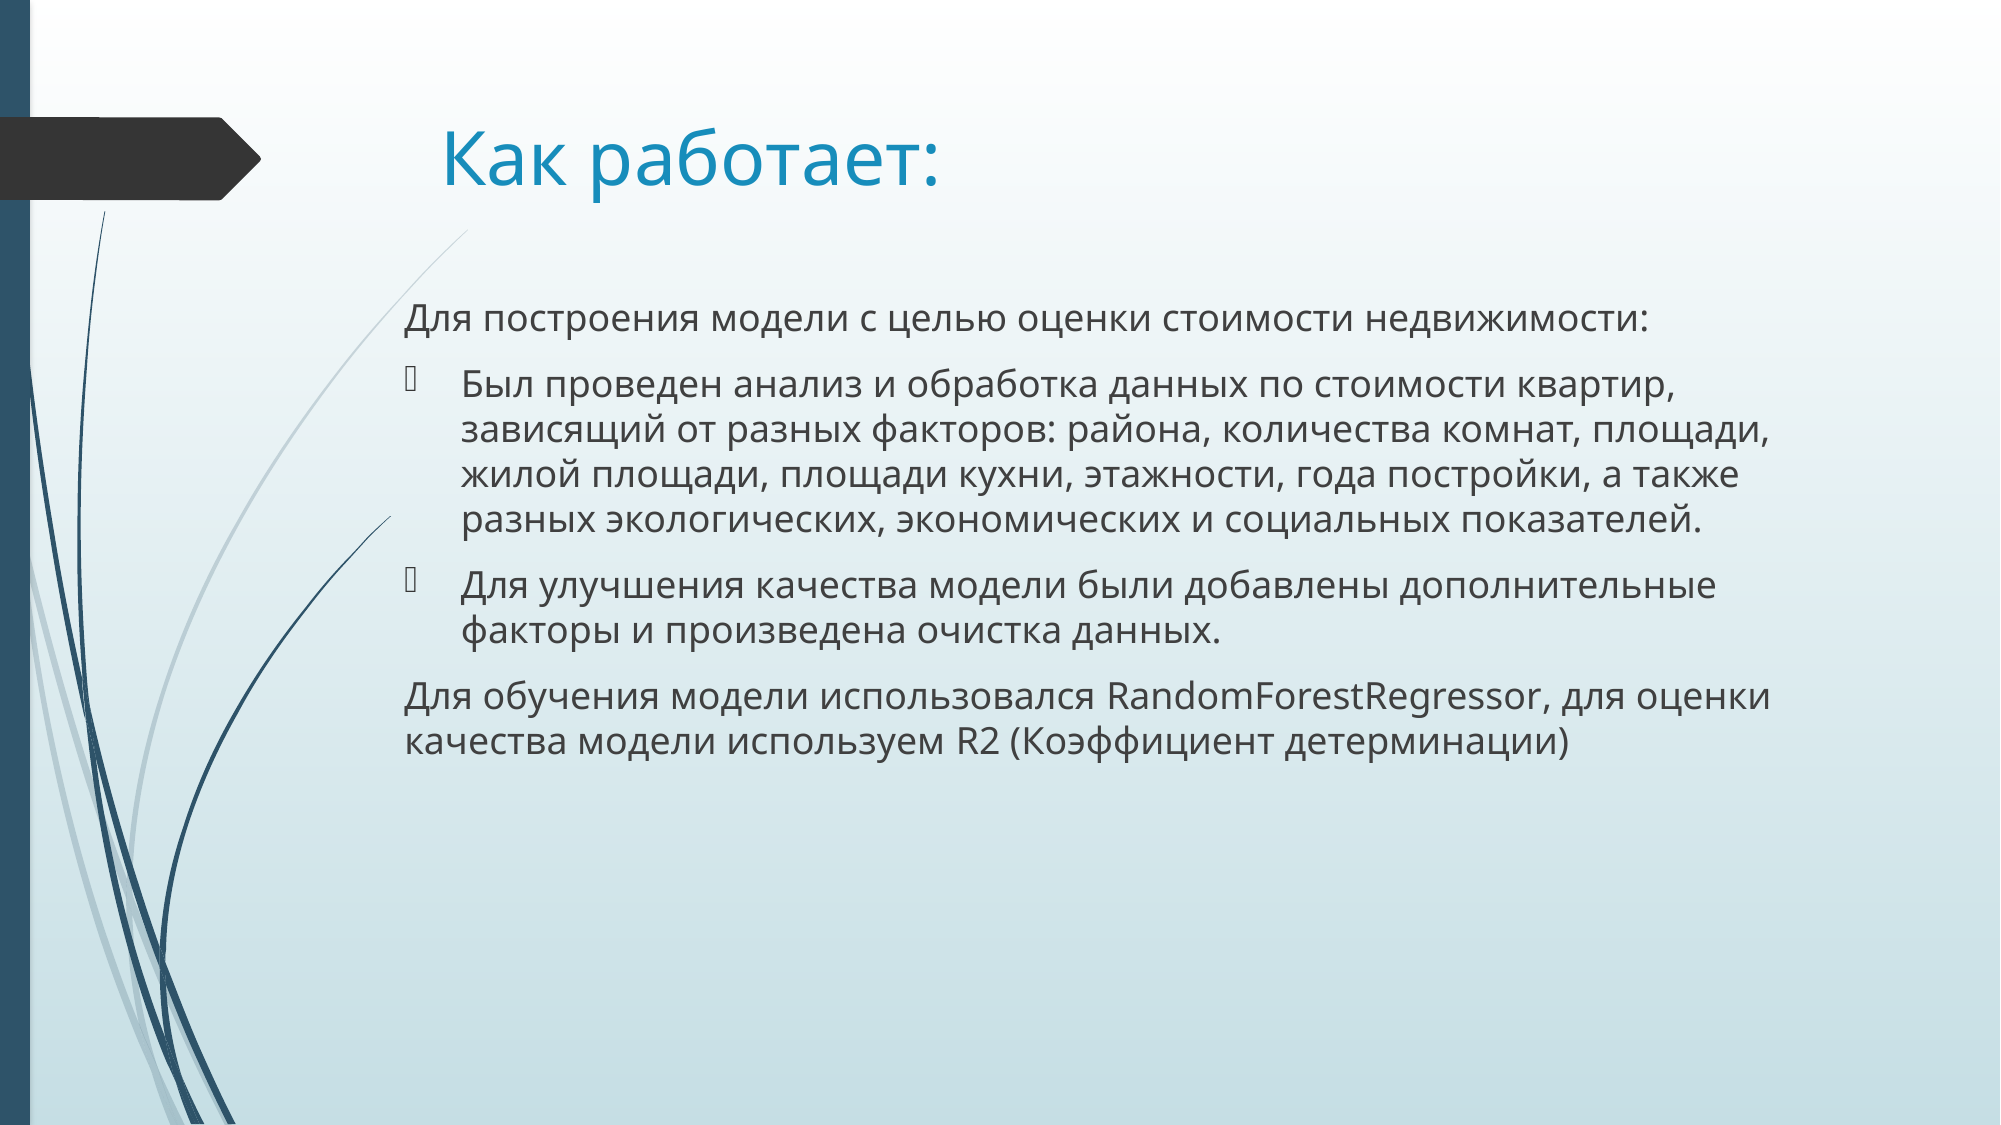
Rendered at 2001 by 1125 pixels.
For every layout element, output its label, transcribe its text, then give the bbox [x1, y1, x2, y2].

title Как работает: [425, 102, 1888, 313]
list Для построения модели с целью оценки стоимости недвижимости: Был проведен анализ и обработка данных по стоимости квартир, зависящий от разных факторов: района, количества комнат, площади, жилой площади, площади кухни, этажности, года постройки, а также разных экологических, экономических и социальных показателей. Для улучшения качества модели были добавлены дополнительные факторы и произведена очистка данных. Для обучения модели использовался RandomForestRegressor, для оценки качества модели используем R2 (Коэффициент детерминации) [389, 286, 1852, 907]
